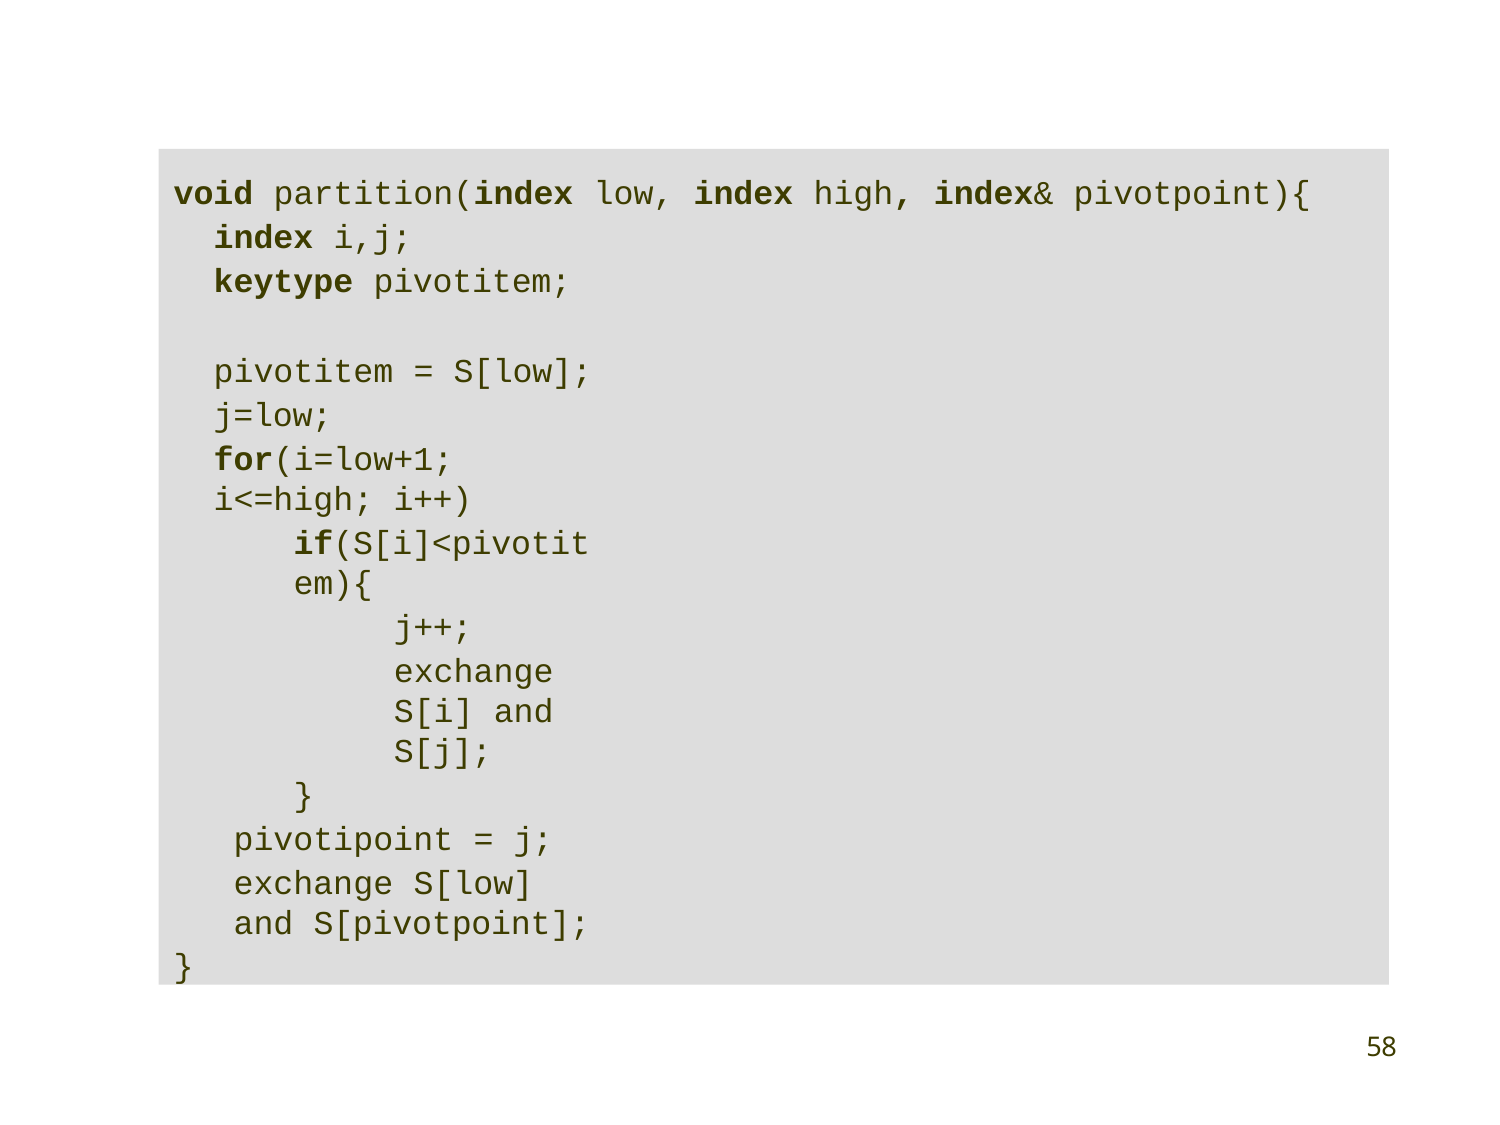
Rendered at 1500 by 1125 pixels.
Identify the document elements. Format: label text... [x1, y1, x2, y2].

text_box void partition(index low, index high, index& pivotpoint){ index i,j; keytype pivotitem; pivotitem = S[low]; j=low; for(i=low+1; i<=high; i++) if(S[i]<pivotitem){ j++; exchange S[i] and S[j]; } pivotipoint = j; exchange S[low] and S[pivotpoint]; } [158, 148, 1389, 985]
slide_number 56 [1360, 1035, 1406, 1125]
